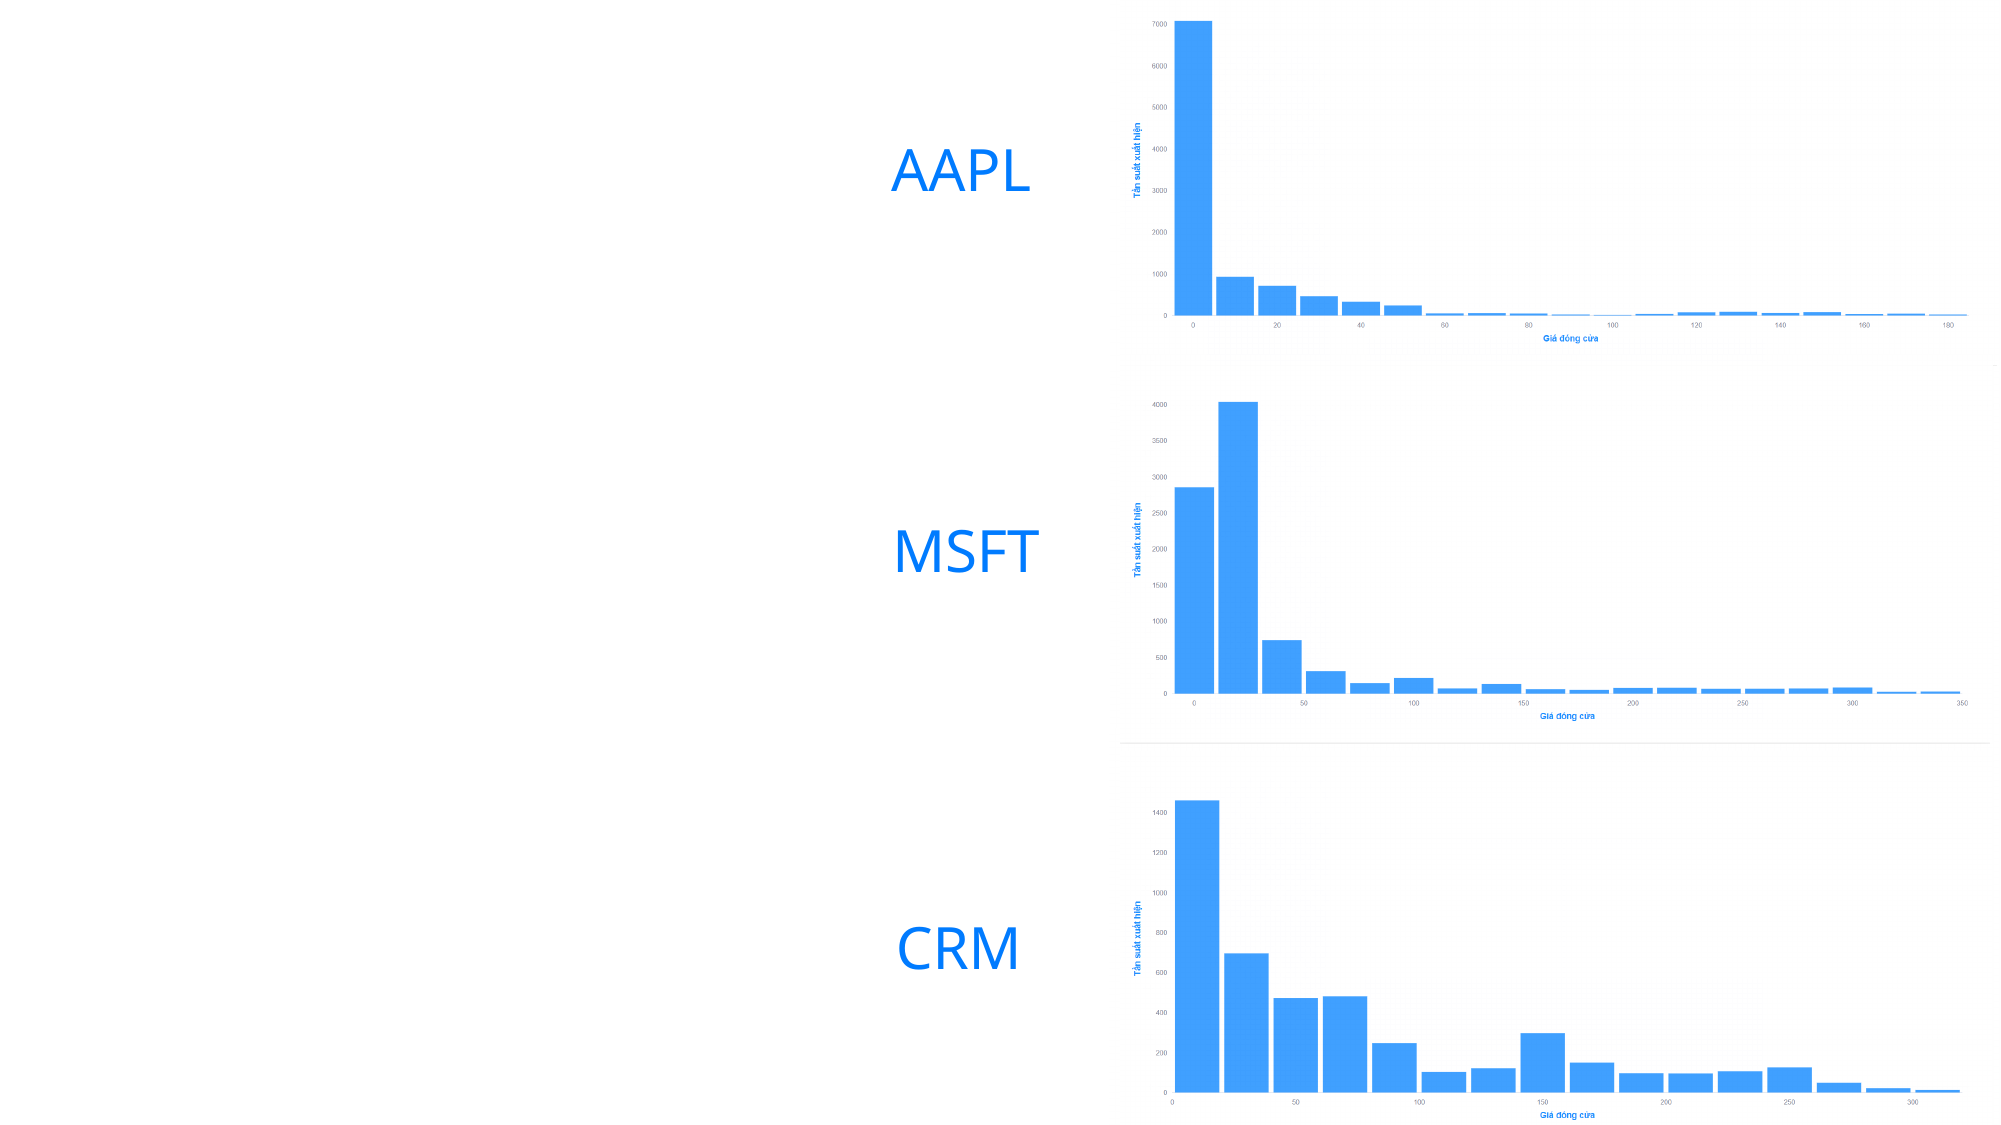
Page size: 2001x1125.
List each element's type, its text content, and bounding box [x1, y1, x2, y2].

text_box MSFT [877, 506, 1055, 592]
text_box AAPL [876, 126, 1046, 211]
text_box CRM [880, 904, 1037, 989]
picture [1109, 0, 2000, 1125]
